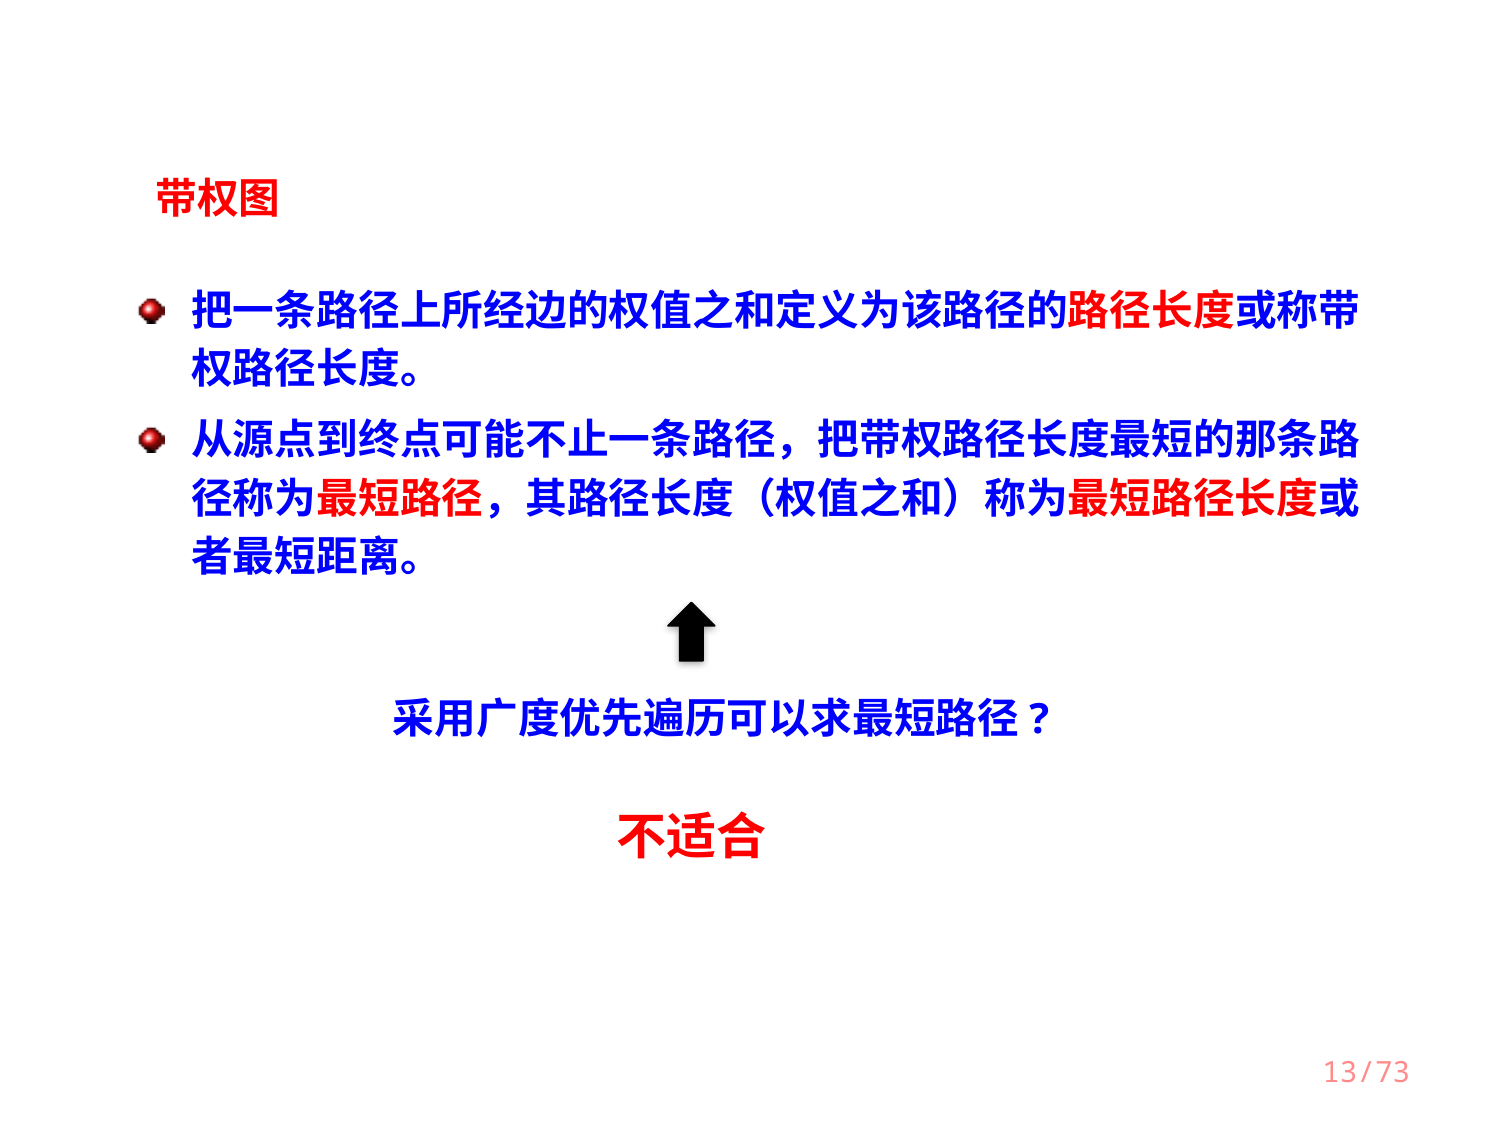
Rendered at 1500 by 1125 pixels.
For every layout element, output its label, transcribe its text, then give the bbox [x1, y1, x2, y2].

text_box 采用广度优先遍历可以求最短路径? [292, 684, 1161, 750]
text_box 不适合 [316, 808, 1067, 872]
picture [134, 423, 165, 453]
text_box 带权图 [140, 164, 493, 229]
slide_number 13/73 [1277, 1042, 1425, 1103]
text_box [667, 601, 716, 662]
picture [134, 294, 165, 324]
text_box 把一条路径上所经边的权值之和定义为该路径的路径长度或称带权路径长度。 从源点到终点可能不止一条路径，把带权路径长度最短的那条路径称为最短路径，其路径长度（权值之和）称为最短路径长度或者最短距离。 [103, 256, 1397, 599]
